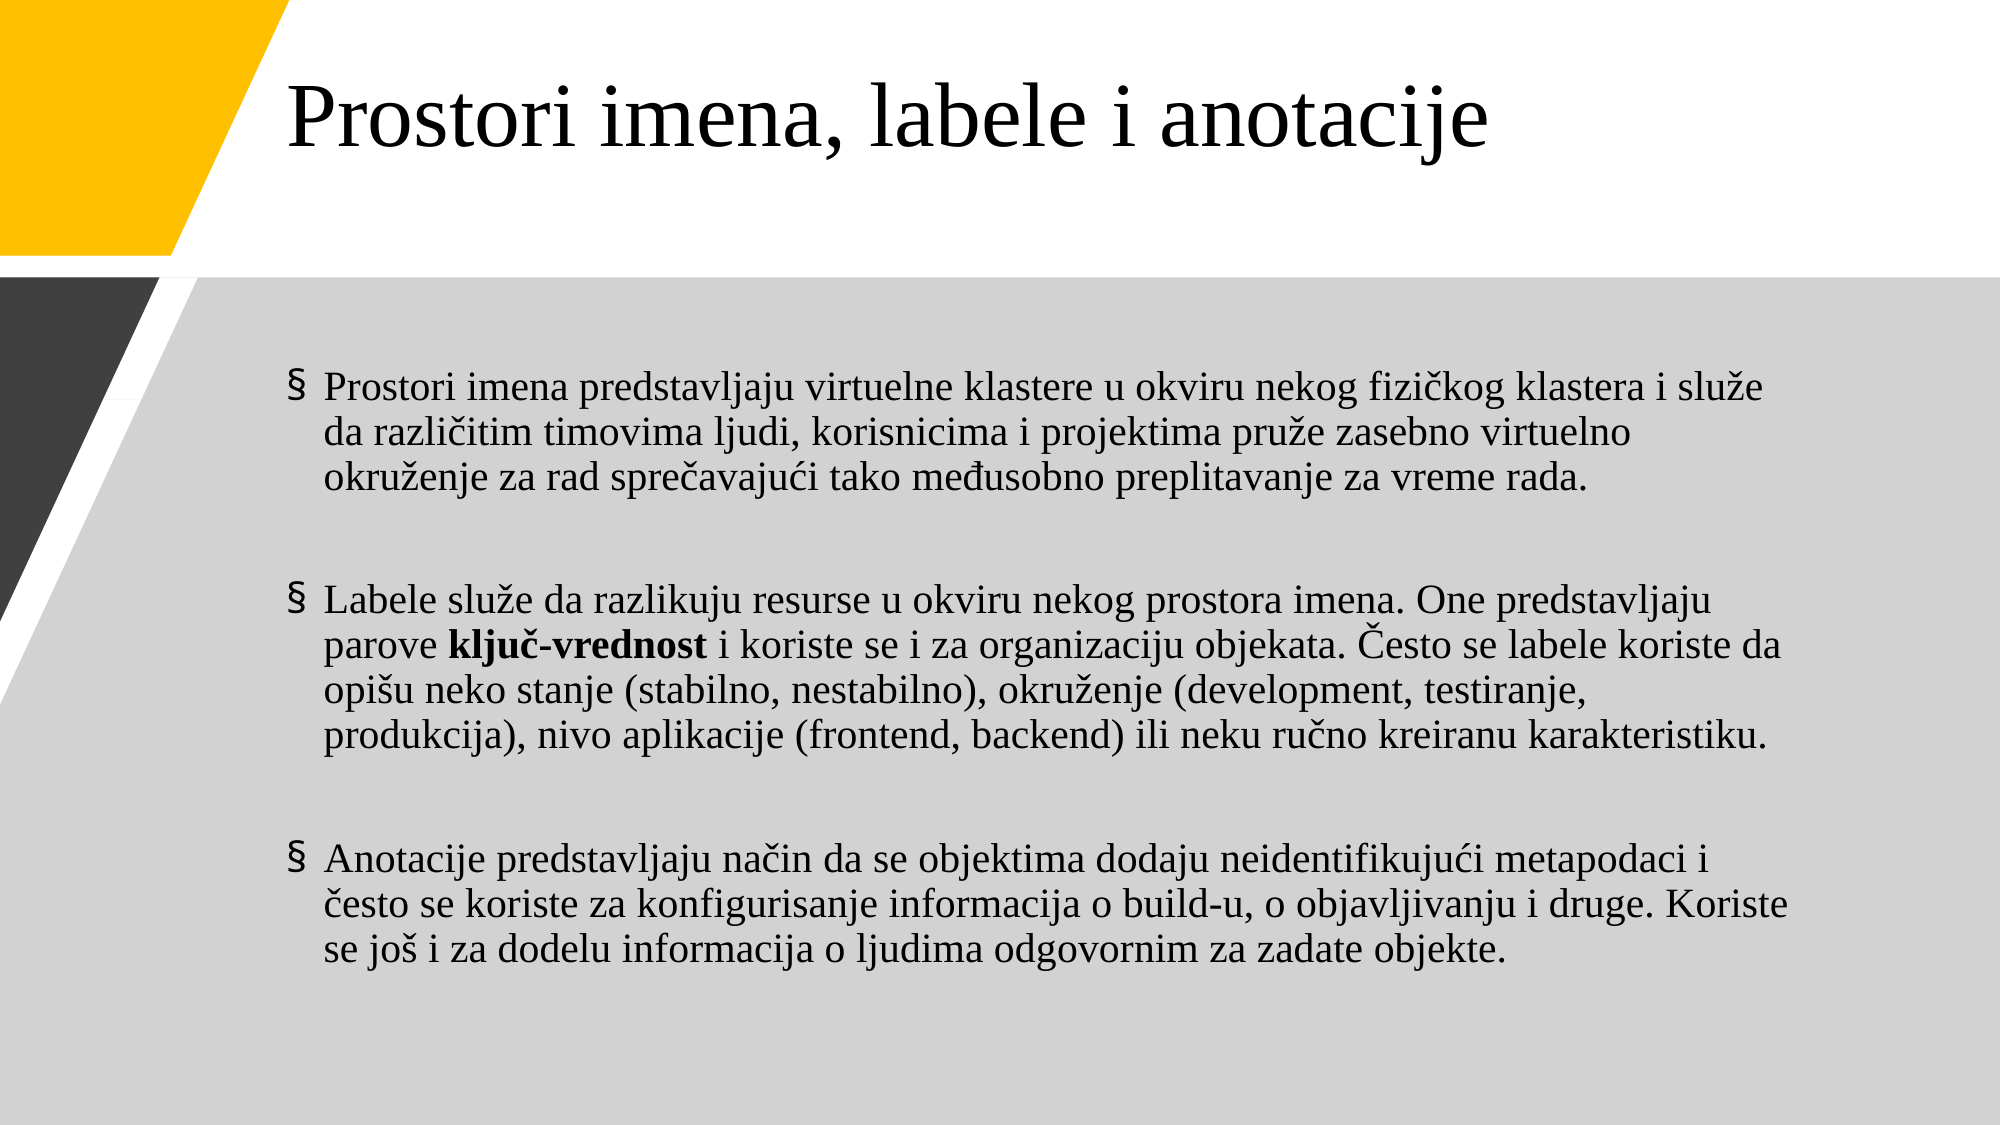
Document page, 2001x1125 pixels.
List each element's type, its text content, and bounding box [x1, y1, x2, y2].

text_box [0, 276, 2000, 1125]
title Prostori imena, labele i anotacije [271, 60, 1808, 255]
list Prostori imena predstavljaju virtuelne klastere u okviru nekog fizičkog klastera i služe da različitim timovima ljudi, korisnicima i projektima pruže zasebno virtuelno okruženje za rad sprečavajući tako međusobno preplitavanje za vreme rada. Labele služe da razlikuju resurse u okviru nekog prostora imena. One predstavljaju parove ključ-vrednost i koriste se i za organizaciju objekata. Često se labele koriste da opišu neko stanje (stabilno, nestabilno), okruženje (development, testiranje, produkcija), nivo aplikacije (frontend, backend) ili neku ručno kreiranu karakteristiku. Anotacije predstavljaju način da se objektima dodaju neidentifikujući metapodaci i često se koriste za konfigurisanje informacija o build-u, o objavljivanju i druge. Koriste se još i za dodelu informacija o ljudima odgovornim za zadate objekte. [271, 356, 1808, 1020]
text_box [0, 0, 291, 257]
text_box [0, 276, 162, 622]
